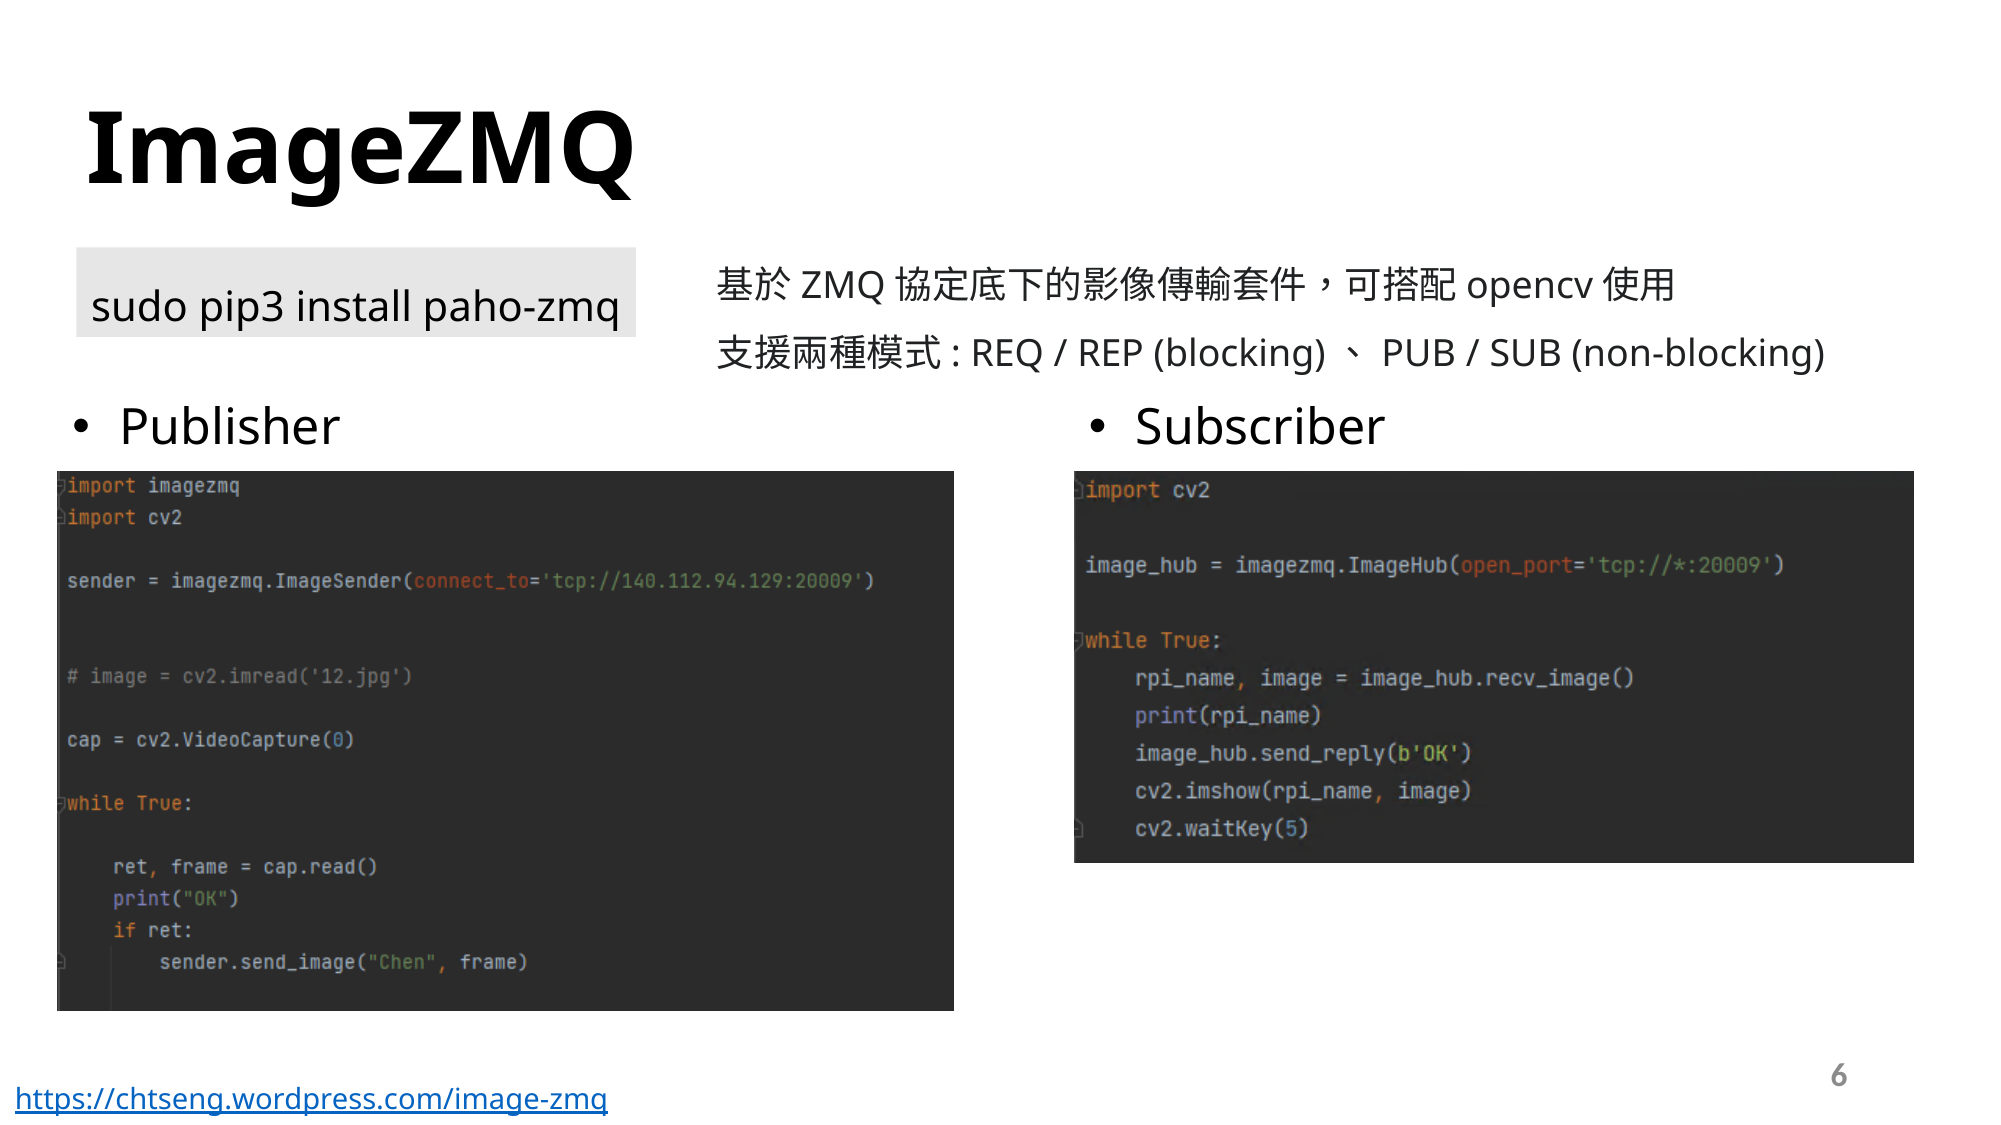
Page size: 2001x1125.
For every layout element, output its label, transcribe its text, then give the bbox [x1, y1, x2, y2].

text_box 基於ZMQ協定底下的影像傳輸套件，可搭配opencv使用 支援兩種模式: REQ / REP (blocking)、PUB / SUB (non-blocking) [702, 231, 1841, 382]
text_box https://chtseng.wordpress.com/image-zmq [0, 1072, 794, 1125]
text_box Publisher [57, 387, 399, 463]
text_box Subscriber [1074, 387, 1415, 463]
text_box sudo pip3 install paho-zmq [76, 247, 636, 337]
picture [57, 471, 954, 1011]
picture [1074, 471, 1914, 863]
text_box ImageZMQ [71, 76, 786, 211]
slide_number 6 [1412, 1042, 1863, 1103]
